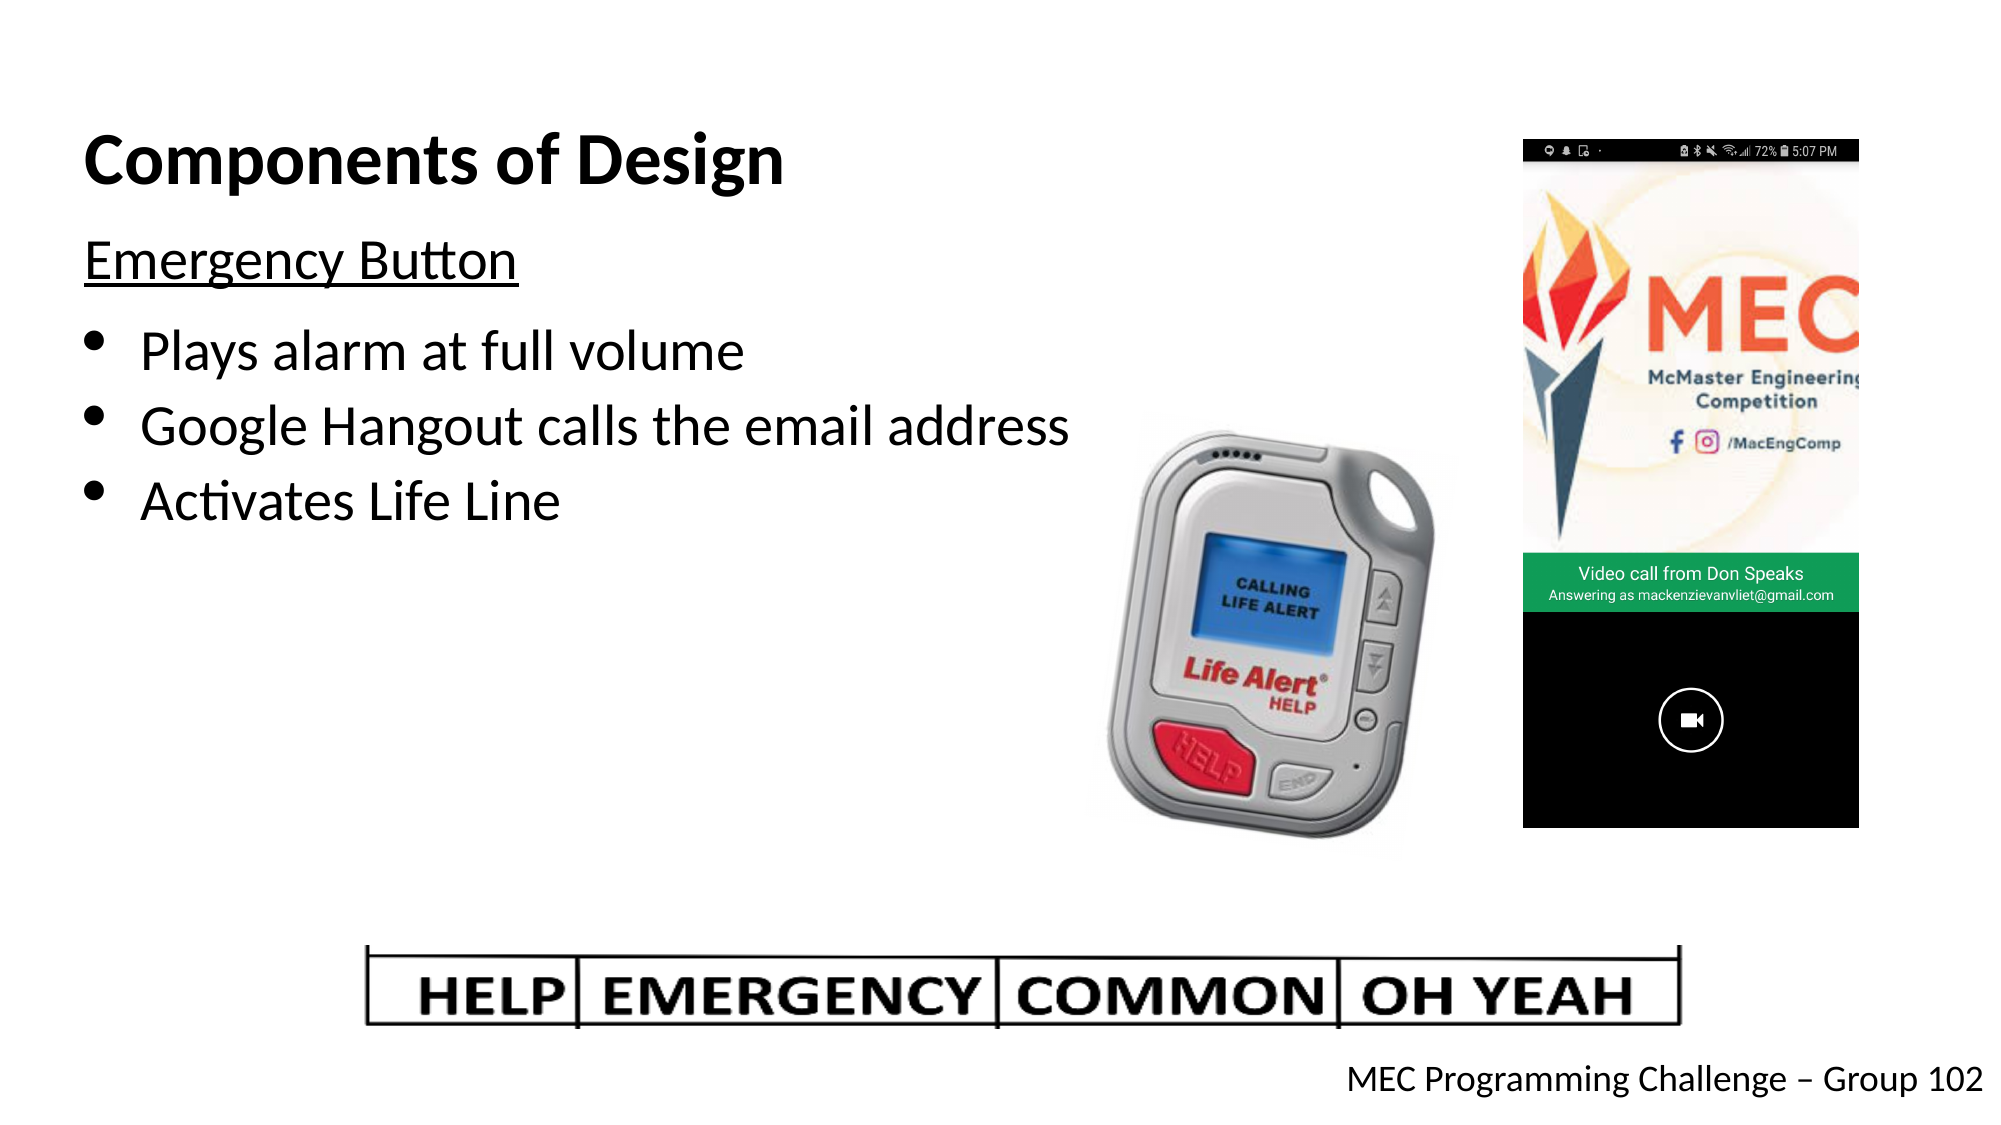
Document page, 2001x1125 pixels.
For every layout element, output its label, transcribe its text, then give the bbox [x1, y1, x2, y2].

picture [1086, 411, 1458, 860]
text_box Components of Design Emergency Button Plays alarm at full volume Google Hangout calls the email address Activates Life Line [69, 95, 1579, 540]
picture [358, 945, 1698, 1029]
picture [1523, 139, 1859, 828]
text_box MEC Programming Challenge – Group 102 [1331, 1046, 2000, 1107]
